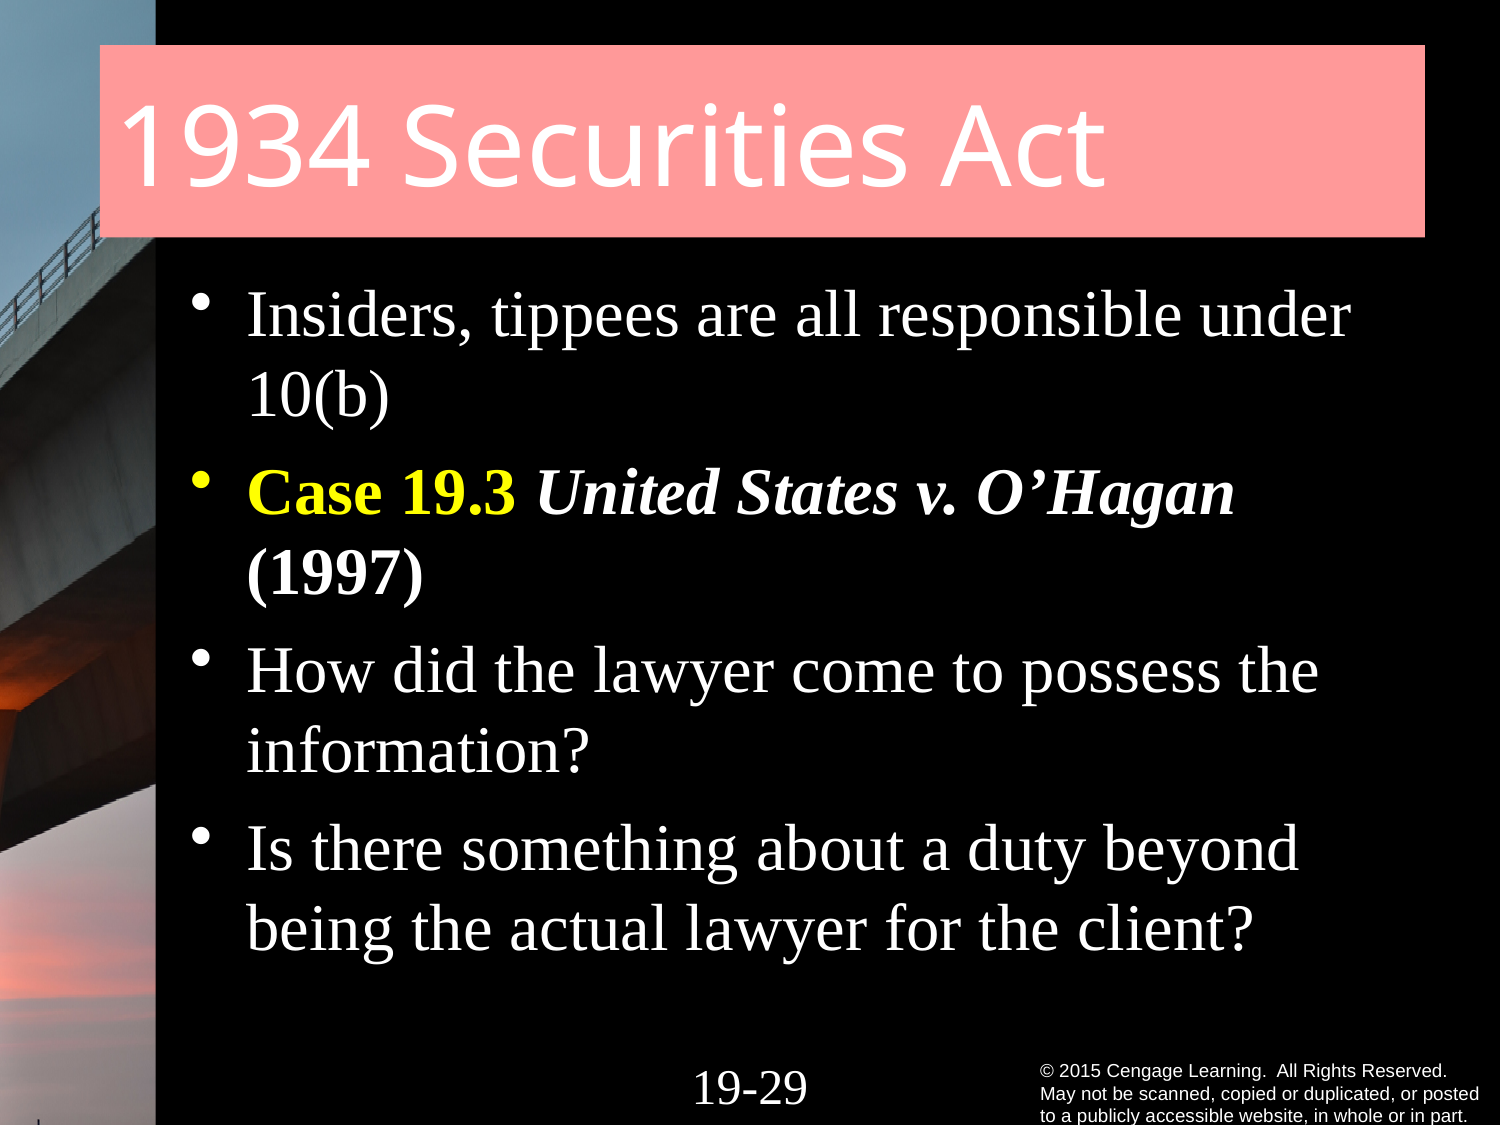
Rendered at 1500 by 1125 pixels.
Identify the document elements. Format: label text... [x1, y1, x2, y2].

title 1934 Securities Act [99, 44, 1426, 238]
slide_number 19-28 [574, 1046, 926, 1125]
picture [0, 0, 155, 1125]
list Insiders, tippees are all responsible under 10(b) Case 19.3 United States v. O’Hagan (1997) How did the lawyer come to possess the information? Is there something about a duty beyond being the actual lawyer for the client? [174, 262, 1425, 1005]
